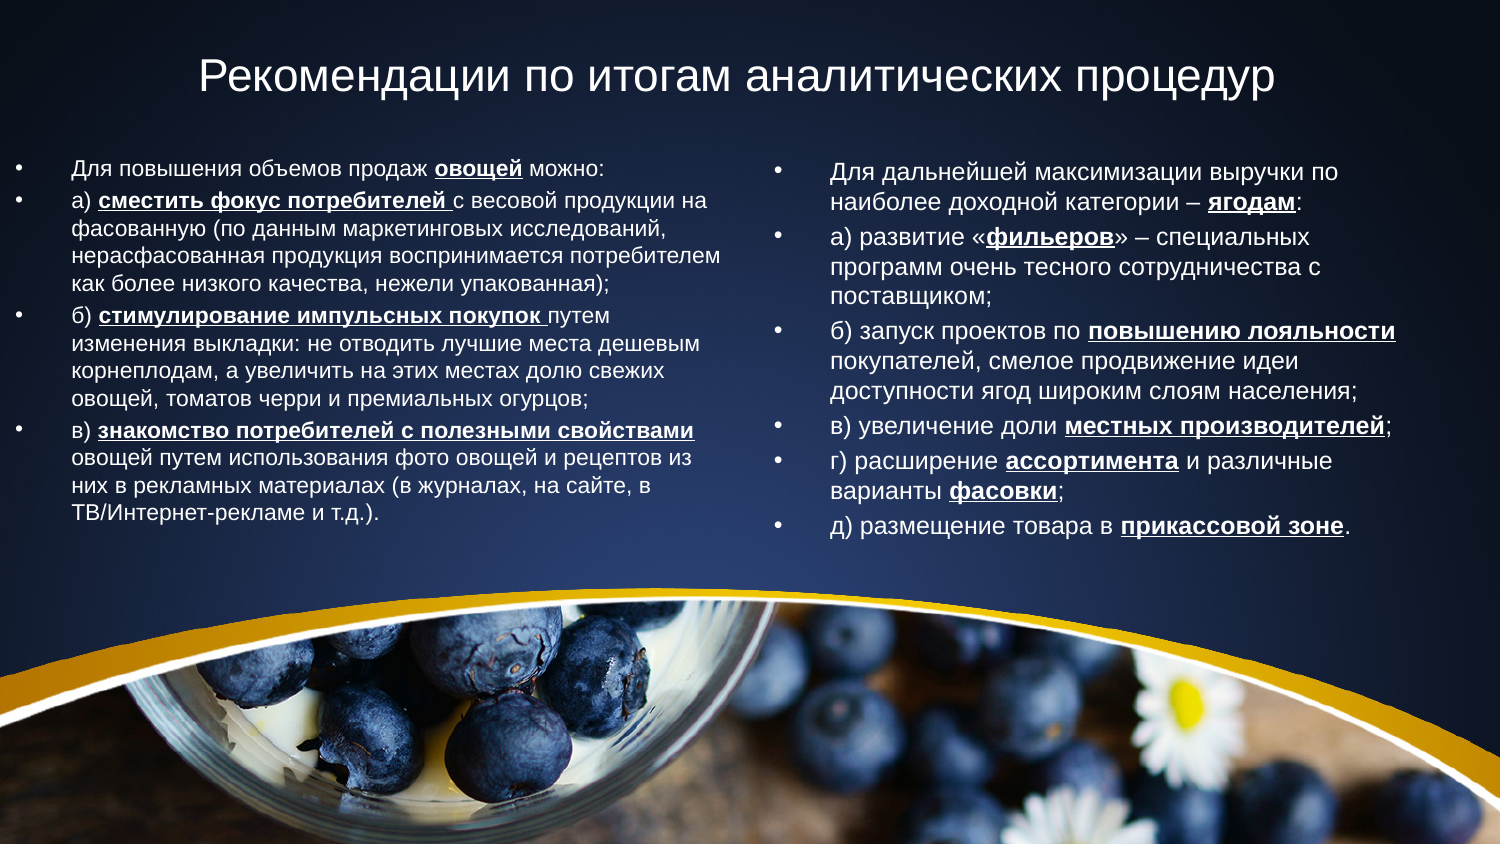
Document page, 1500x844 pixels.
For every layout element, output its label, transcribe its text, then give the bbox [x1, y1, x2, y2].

title Рекомендации по итогам аналитических процедур [61, 21, 1414, 125]
list Для повышения объемов продаж овощей можно: а) сместить фокус потребителей с весовой продукции на фасованную (по данным маркетинговых исследований, нерасфасованная продукция воспринимается потребителем как более низкого качества, нежели упакованная); б) стимулирование импульсных покупок путем изменения выкладки: не отводить лучшие места дешевым корнеплодам, а увеличить на этих местах долю свежих овощей, томатов черри и премиальных огурцов; в) знакомство потребителей с полезными свойствами овощей путем использования фото овощей и рецептов из них в рекламных материалах (в журналах, на сайте, в ТВ/Интернет-рекламе и т.д.). [0, 146, 738, 573]
list Для дальнейшей максимизации выручки по наиболее доходной категории – ягодам: а) развитие «фильеров» – специальных программ очень тесного сотрудничества с поставщиком; б) запуск проектов по повышению лояльности покупателей, смелое продвижение идеи доступности ягод широким слоям населения; в) увеличение доли местных производителей; г) расширение ассортимента и различные варианты фасовки; д) размещение товара в прикассовой зоне. [758, 147, 1422, 705]
picture [0, 0, 1500, 844]
